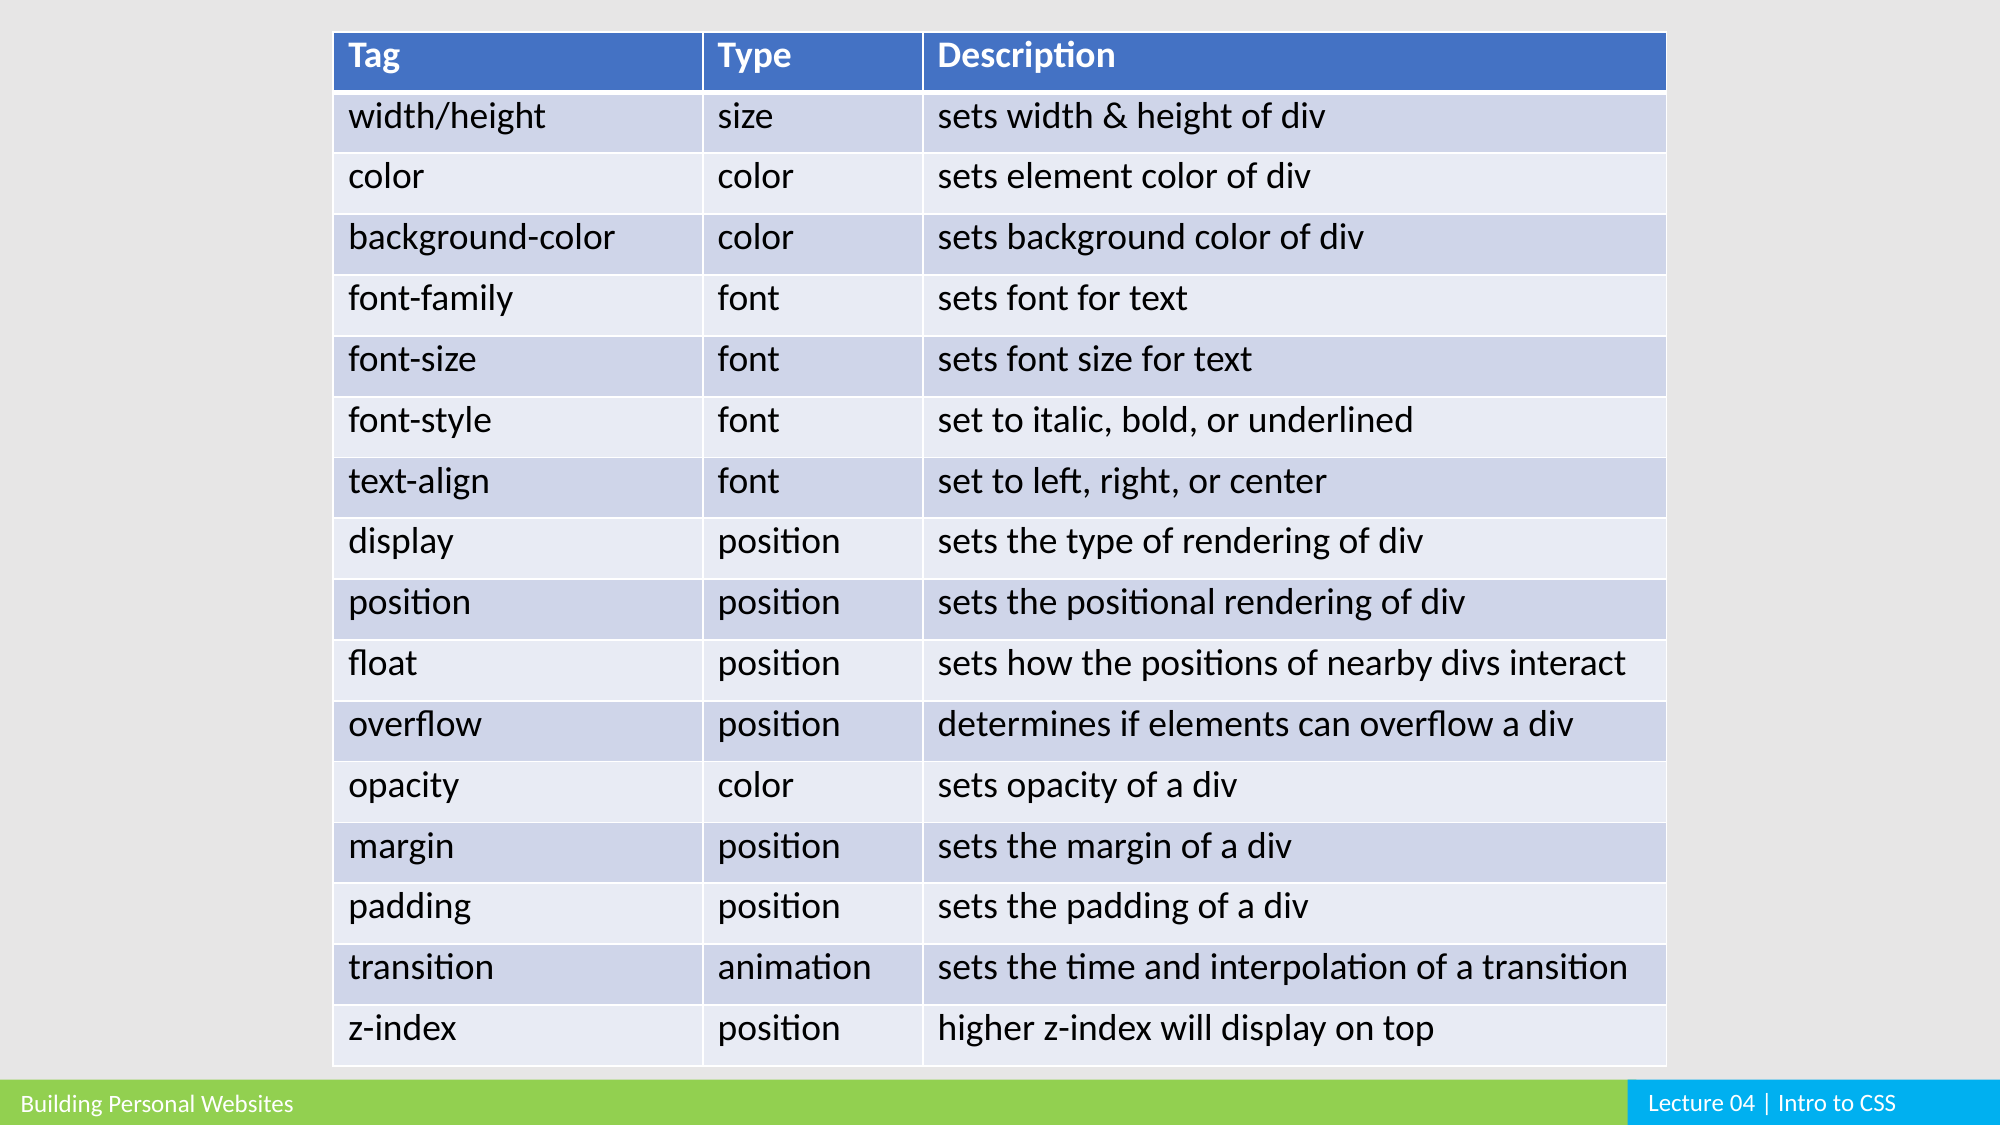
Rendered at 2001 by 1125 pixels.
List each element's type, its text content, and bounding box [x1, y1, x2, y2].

table_cell sets font size for text [924, 337, 1666, 396]
table_cell sets opacity of a div [924, 762, 1666, 822]
text_box Lecture 04 | Intro to CSS [1633, 1079, 2000, 1124]
table_cell display [334, 519, 702, 578]
table_cell sets font for text [924, 276, 1666, 335]
table_cell padding [334, 884, 702, 943]
table_cell position [704, 519, 922, 578]
table_cell font [704, 398, 922, 457]
table_cell float [334, 641, 702, 700]
table_header Tag [334, 33, 702, 90]
table_cell position [704, 641, 922, 700]
table_cell width/height [334, 95, 702, 152]
table_cell color [704, 154, 922, 213]
table_cell position [704, 580, 922, 639]
table_cell font-style [334, 398, 702, 457]
table_cell margin [334, 823, 702, 882]
table_cell set to left, right, or center [924, 458, 1666, 517]
text_box [446, 1079, 1627, 1125]
table_cell sets the margin of a div [924, 823, 1666, 882]
table_cell color [704, 215, 922, 274]
table_cell size [704, 95, 922, 152]
table_cell animation [704, 945, 922, 1004]
table_cell sets how the positions of nearby divs interact [924, 641, 1666, 700]
table_cell position [704, 702, 922, 761]
table_cell set to italic, bold, or underlined [924, 398, 1666, 457]
table_cell background-color [334, 215, 702, 274]
table_cell sets element color of div [924, 154, 1666, 213]
table_cell font-family [334, 276, 702, 335]
table_cell sets the time and interpolation of a transition [924, 945, 1666, 1004]
table_cell font [704, 276, 922, 335]
table_cell position [704, 884, 922, 943]
table_cell overflow [334, 702, 702, 761]
table_cell color [704, 762, 922, 822]
table_cell transition [334, 945, 702, 1004]
table_cell position [704, 823, 922, 882]
table_cell font [704, 337, 922, 396]
table_cell sets the type of rendering of div [924, 519, 1666, 578]
table_cell determines if elements can overflow a div [924, 702, 1666, 761]
table_cell higher z-index will display on top [924, 1006, 1666, 1065]
table_header Description [924, 33, 1666, 90]
table_cell font-size [334, 337, 702, 396]
table_cell color [334, 154, 702, 213]
table_cell sets background color of div [924, 215, 1666, 274]
table_cell font [704, 458, 922, 517]
table_cell sets the positional rendering of div [924, 580, 1666, 639]
table_cell z-index [334, 1006, 702, 1065]
table_cell sets width & height of div [924, 95, 1666, 152]
table_cell text-align [334, 458, 702, 517]
text_box Building Personal Websites [5, 1079, 446, 1125]
table_cell position [334, 580, 702, 639]
text_box [0, 1079, 5, 1125]
text_box [1627, 1079, 2000, 1125]
table_header Type [704, 33, 922, 90]
table_cell sets the padding of a div [924, 884, 1666, 943]
table_cell position [704, 1006, 922, 1065]
table_cell opacity [334, 762, 702, 822]
